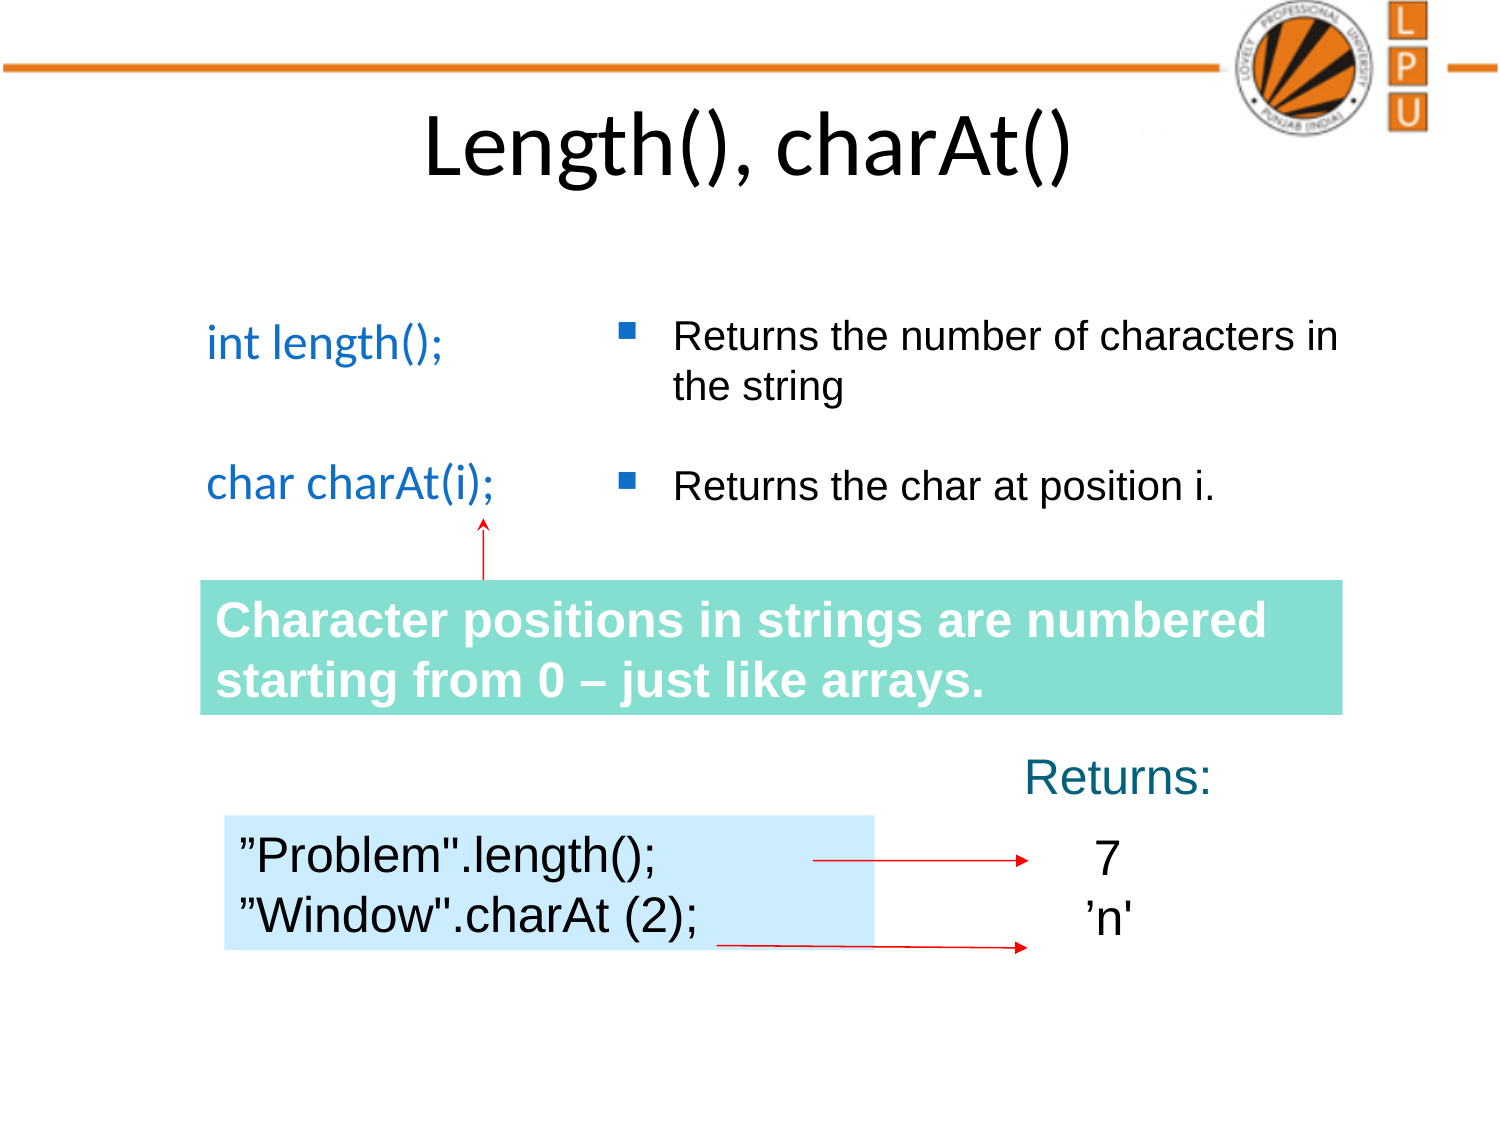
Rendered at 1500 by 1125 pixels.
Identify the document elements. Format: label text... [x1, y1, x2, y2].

picture [3, 0, 1500, 155]
title Length(), charAt() [75, 45, 1425, 233]
text_box Character positions in strings are numbered starting from 0 – just like arrays. [200, 580, 1343, 715]
text_box 7 ’n' [1069, 818, 1253, 954]
text_box Returns the number of characters in the string Returns the char at position i. [601, 301, 1375, 531]
text_box ”Problem".length(); ”Window".charAt (2); [224, 815, 875, 951]
text_box [813, 854, 1029, 867]
text_box [716, 941, 1028, 954]
text_box Returns: [999, 737, 1237, 812]
list int length(); char charAt(i); [191, 301, 549, 522]
text_box [477, 518, 490, 531]
